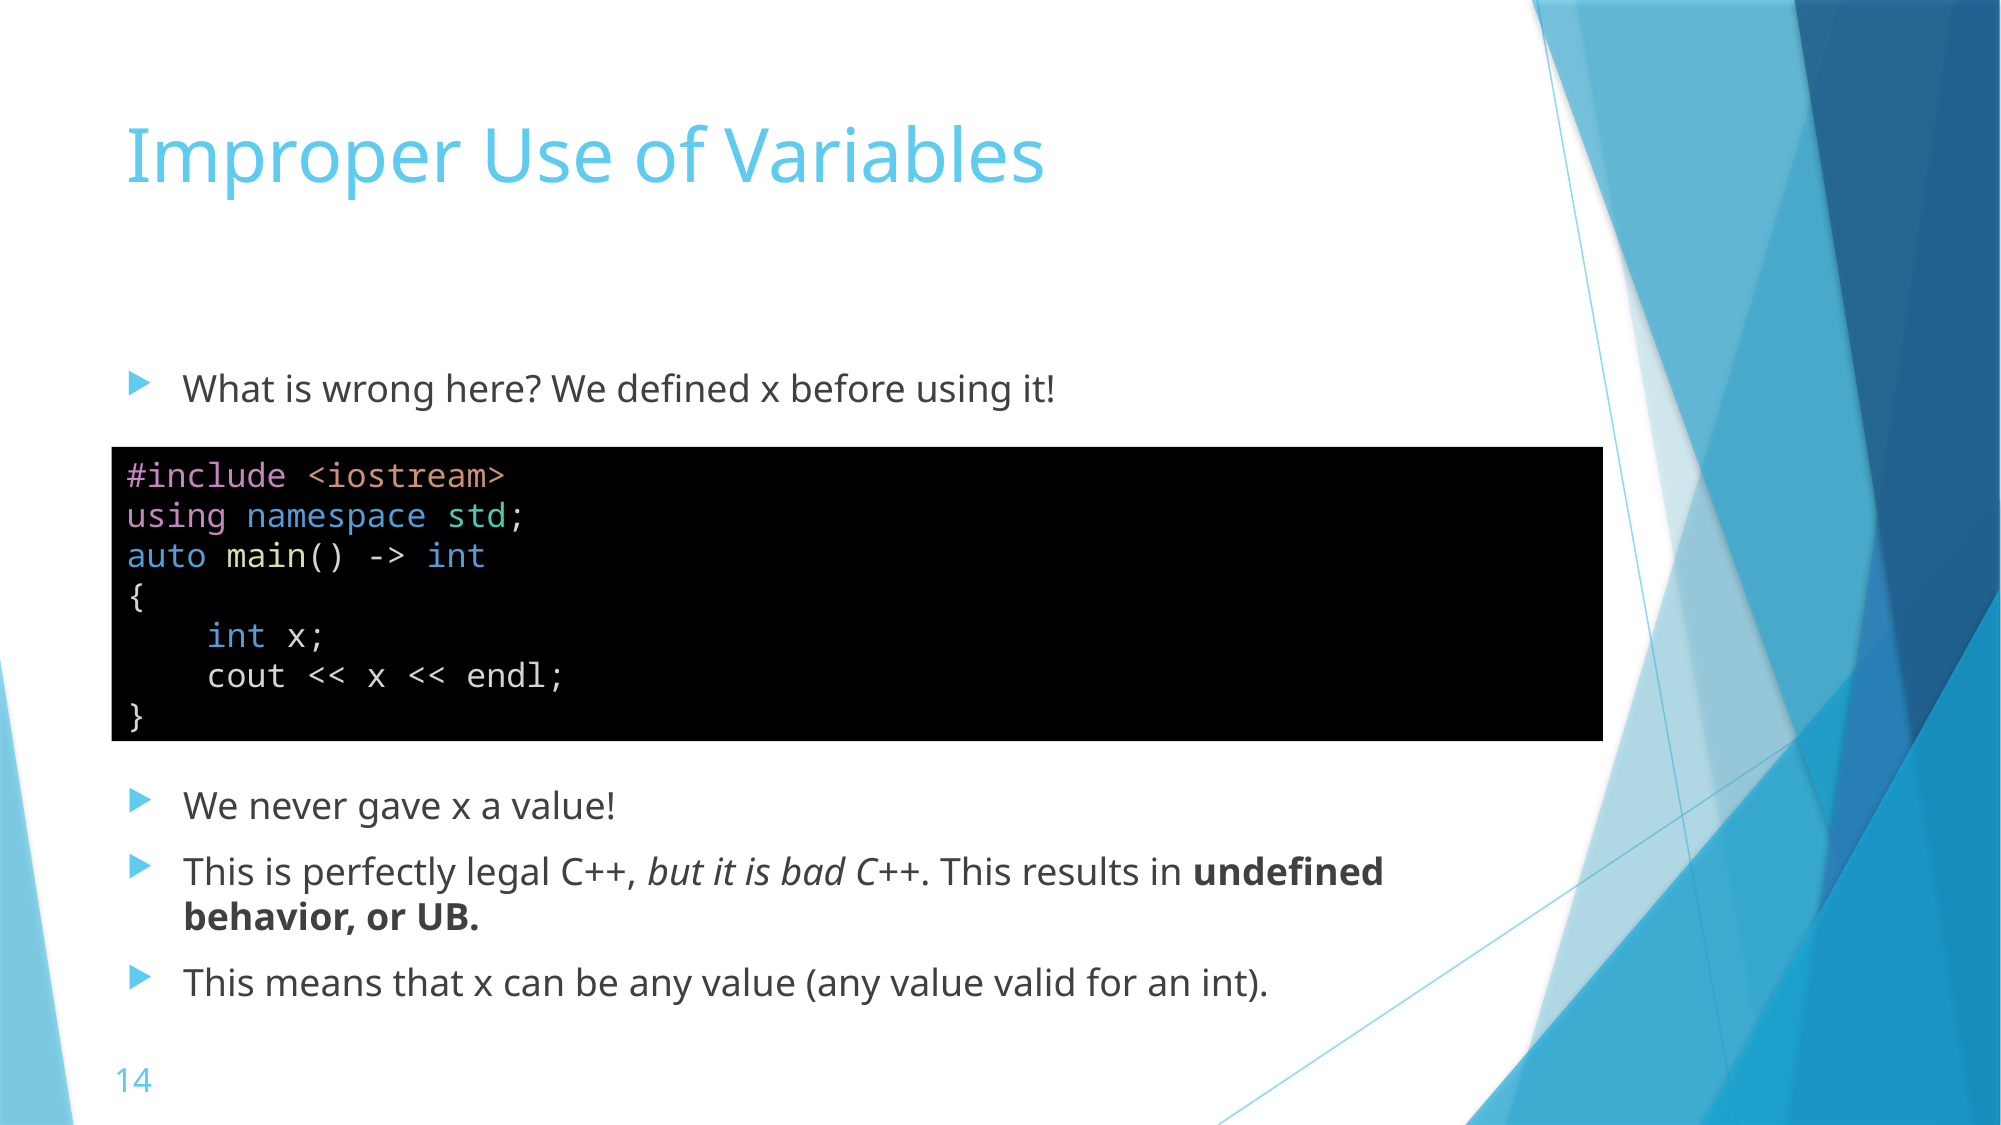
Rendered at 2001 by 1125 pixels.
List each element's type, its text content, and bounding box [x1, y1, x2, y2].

text_box We never gave x a value! This is perfectly legal C++, but it is bad C++. This results in undefined behavior, or UB. This means that x can be any value (any value valid for an int). [111, 774, 1521, 1046]
title Improper Use of Variables [111, 99, 1522, 317]
text_box #include <iostream> using namespace std; auto main() -> int { int x; cout << x << endl; } [111, 446, 1603, 742]
list What is wrong here? We defined x before using it! [111, 357, 1522, 425]
slide_number 14 [55, 1051, 168, 1112]
